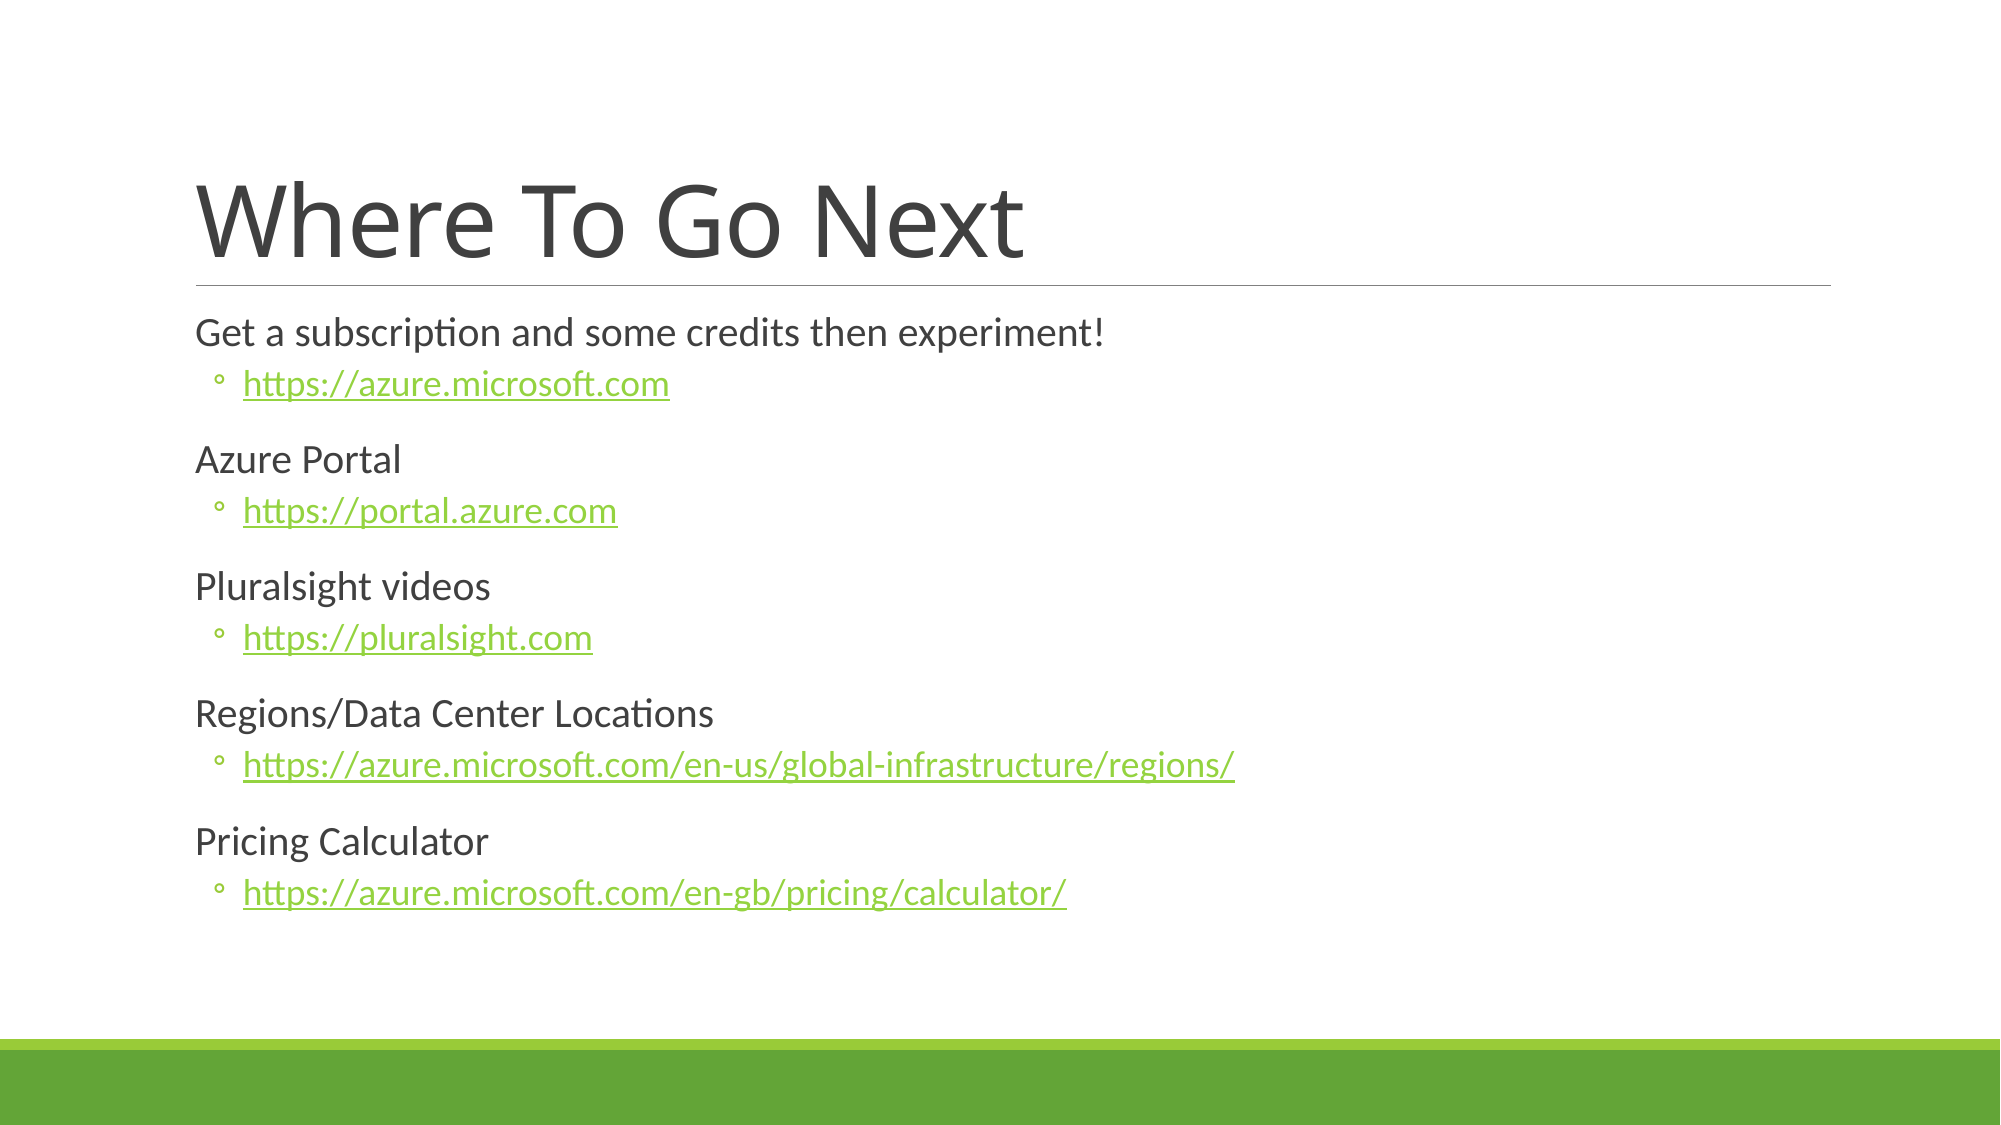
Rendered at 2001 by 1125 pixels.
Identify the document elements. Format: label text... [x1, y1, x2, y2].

list Get a subscription and some credits then experiment! https://azure.microsoft.com Azure Portal https://portal.azure.com Pluralsight videos https://pluralsight.com Regions/Data Center Locations https://azure.microsoft.com/en-us/global-infrastructure/regions/ Pricing Calculator https://azure.microsoft.com/en-gb/pricing/calculator/ [180, 302, 1830, 963]
title Where To Go Next [180, 47, 1830, 285]
